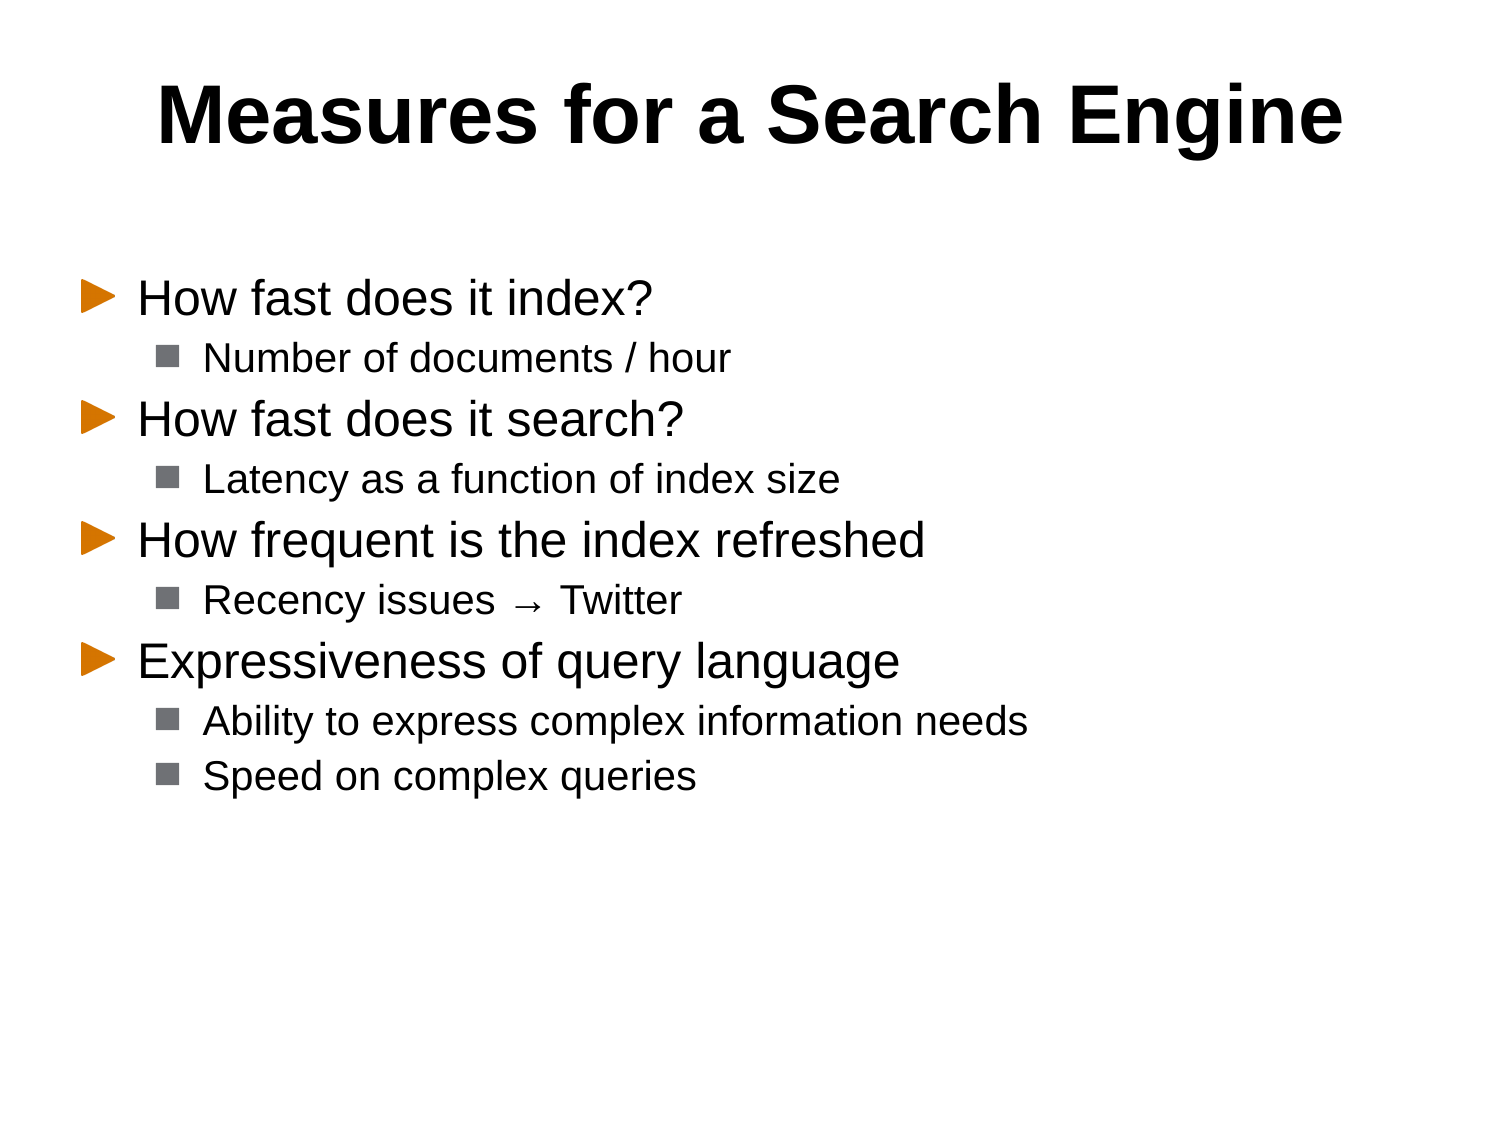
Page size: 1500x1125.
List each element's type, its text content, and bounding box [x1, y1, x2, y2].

title Measures for a Search Engine [77, 75, 1424, 238]
picture [155, 762, 180, 786]
picture [155, 707, 180, 731]
picture [155, 586, 180, 610]
picture [80, 520, 116, 556]
picture [80, 641, 116, 677]
picture [155, 465, 180, 489]
picture [80, 399, 116, 435]
list How fast does it index? Number of documents / hour How fast does it search? Latency as a function of index size How frequent is the index refreshed Recency issues → Twitter Expressiveness of query language Ability to express complex information needs Speed on complex queries [80, 275, 1424, 862]
picture [155, 344, 180, 368]
picture [80, 278, 116, 314]
